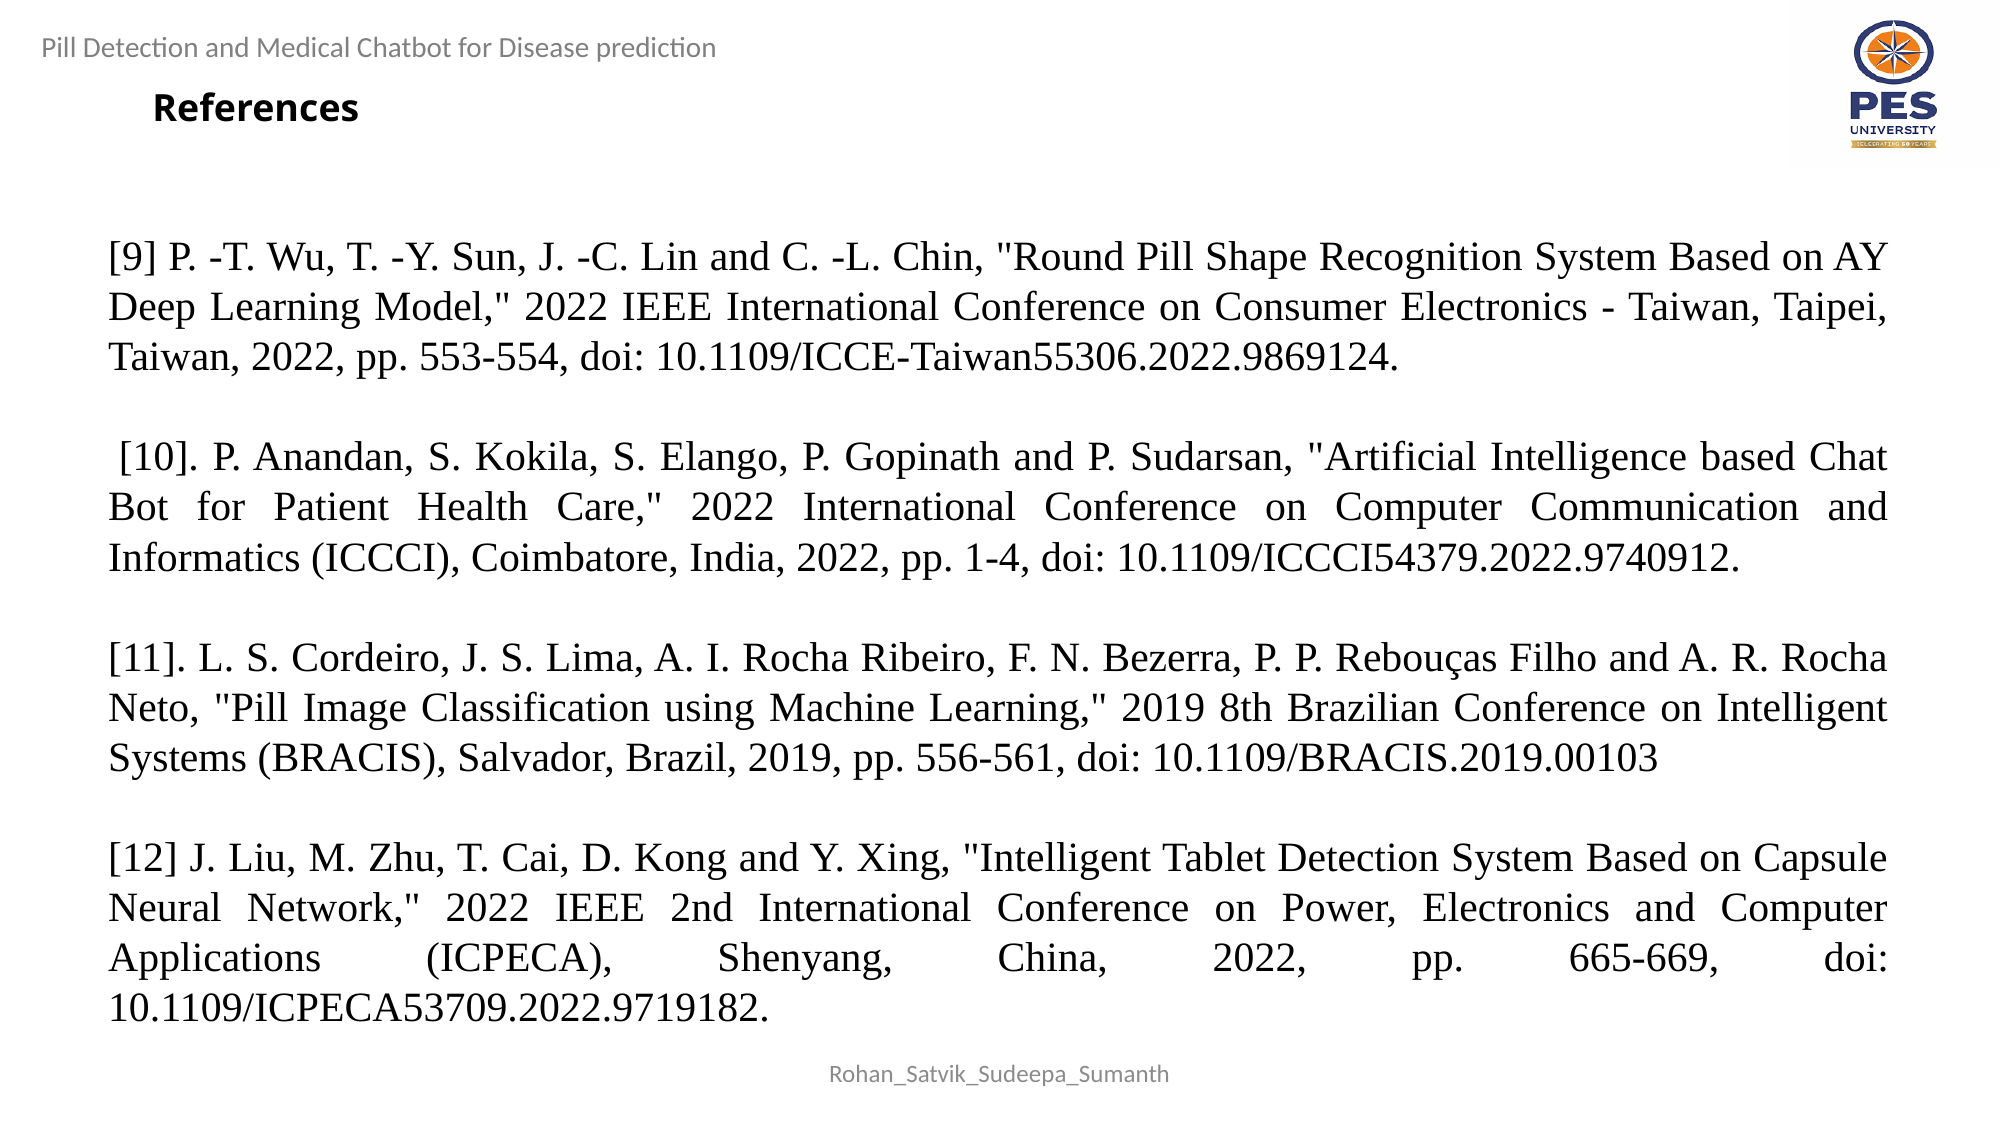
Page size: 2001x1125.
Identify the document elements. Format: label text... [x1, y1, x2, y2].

picture [1787, 0, 2000, 169]
text_box [9] P. -T. Wu, T. -Y. Sun, J. -C. Lin and C. -L. Chin, "Round Pill Shape Recognition System Based on AY Deep Learning Model," 2022 IEEE International Conference on Consumer Electronics - Taiwan, Taipei, Taiwan, 2022, pp. 553-554, doi: 10.1109/ICCE-Taiwan55306.2022.9869124. [10]. P. Anandan, S. Kokila, S. Elango, P. Gopinath and P. Sudarsan, "Artificial Intelligence based Chat Bot for Patient Health Care," 2022 International Conference on Computer Communication and Informatics (ICCCI), Coimbatore, India, 2022, pp. 1-4, doi: 10.1109/ICCCI54379.2022.9740912. [11]. L. S. Cordeiro, J. S. Lima, A. I. Rocha Ribeiro, F. N. Bezerra, P. P. Rebouças Filho and A. R. Rocha Neto, "Pill Image Classification using Machine Learning," 2019 8th Brazilian Conference on Intelligent Systems (BRACIS), Salvador, Brazil, 2019, pp. 556-561, doi: 10.1109/BRACIS.2019.00103 [12] J. Liu, M. Zhu, T. Cai, D. Kong and Y. Xing, "Intelligent Tablet Detection System Based on Capsule Neural Network," 2022 IEEE 2nd International Conference on Power, Electronics and Computer Applications (ICPECA), Shenyang, China, 2022, pp. 665-669, doi: 10.1109/ICPECA53709.2022.9719182. [93, 221, 1905, 1105]
text_box Pill Detection and Medical Chatbot for Disease prediction [12, 15, 746, 76]
title References [137, 0, 1787, 138]
